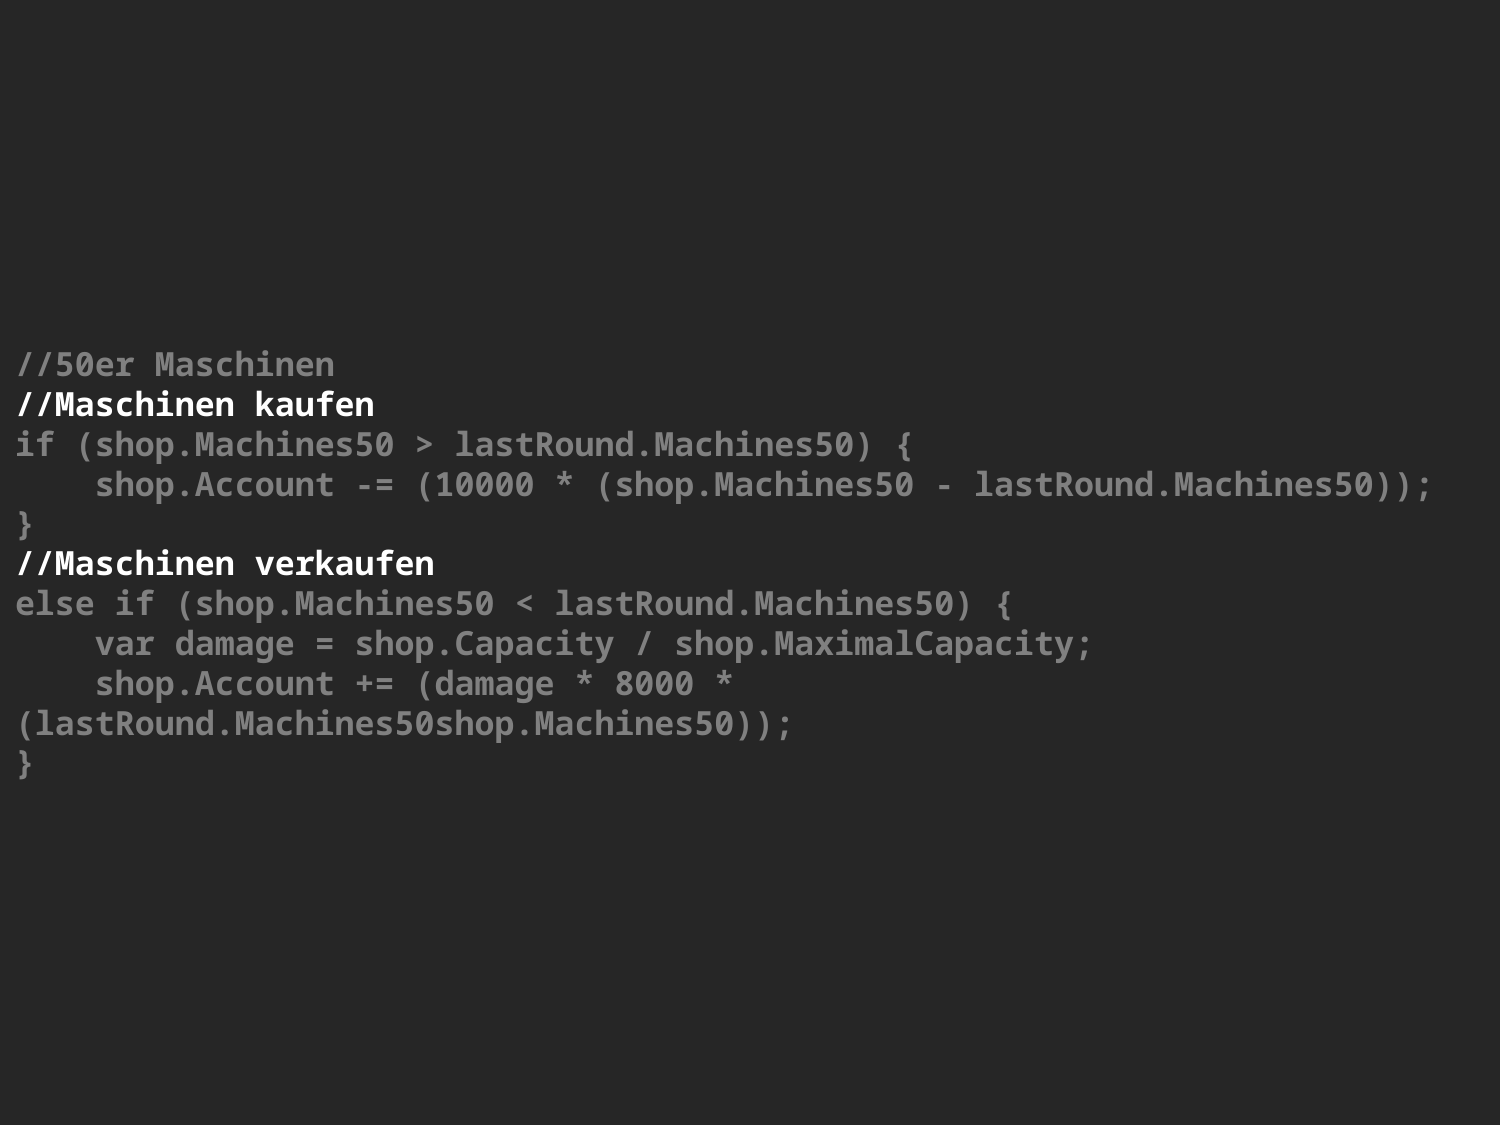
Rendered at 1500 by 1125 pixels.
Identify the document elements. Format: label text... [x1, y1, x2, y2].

title //50er Maschinen //Maschinen kaufen if (shop.Machines50 > lastRound.Machines50) { shop.Account -= (10000 * (shop.Machines50 - lastRound.Machines50)); } //Maschinen verkaufen else if (shop.Machines50 < lastRound.Machines50) { var damage = shop.Capacity / shop.MaximalCapacity; shop.Account += (damage * 8000 * (lastRound.Machines50shop.Machines50)); } [0, 0, 1500, 1125]
